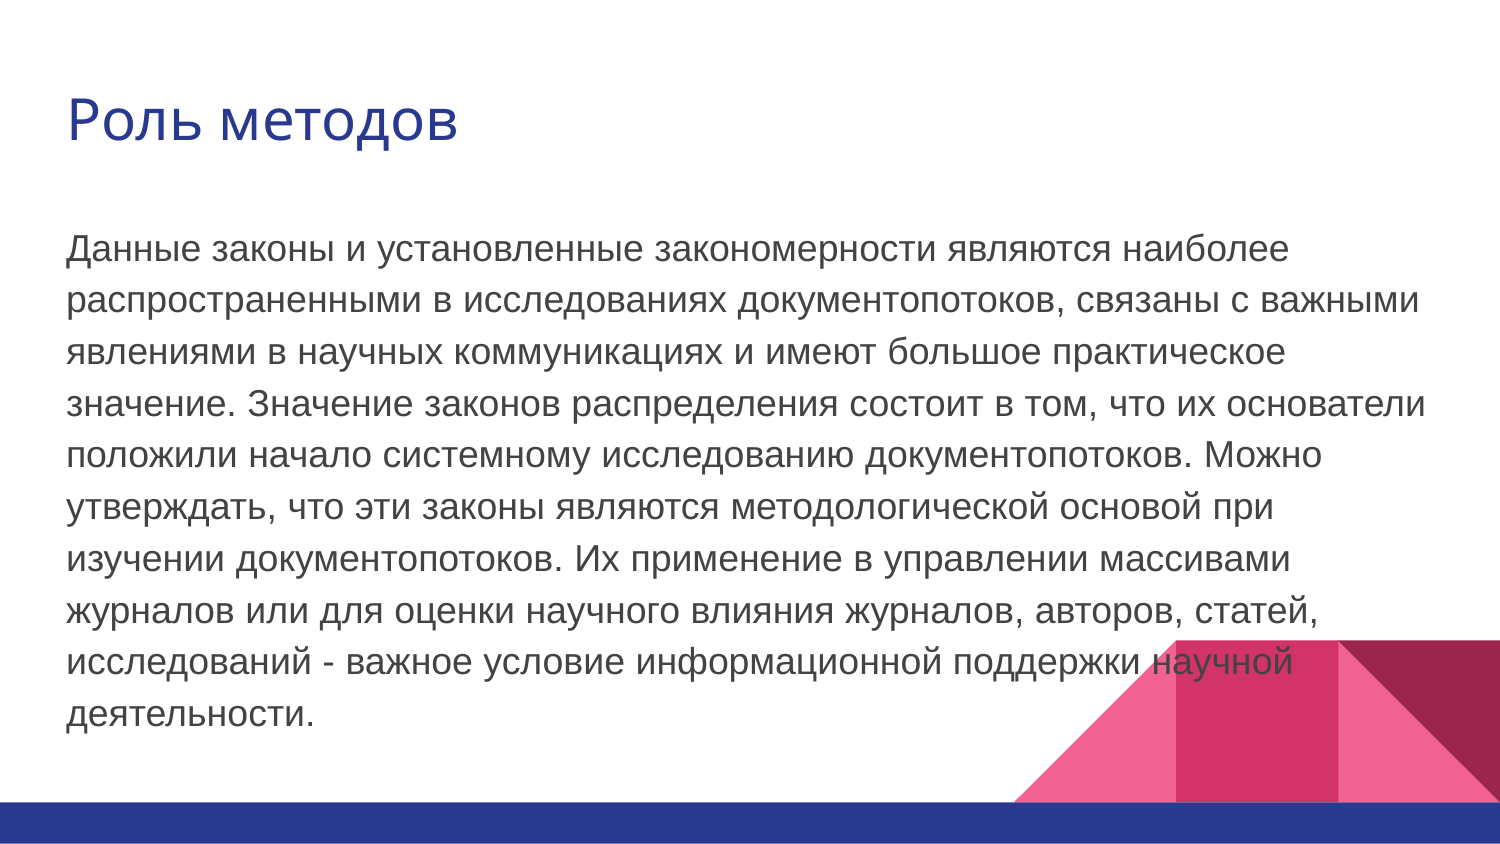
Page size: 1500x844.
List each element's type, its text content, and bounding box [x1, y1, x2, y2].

title Роль методов [51, 67, 1449, 167]
list Данные законы и установленные закономерности являются наиболее распространенными в исследованиях документопотоков, связаны с важными явлениями в научных коммуникациях и имеют большое практическое значение. Значение законов распределения состоит в том, что их основатели положили начало системному исследованию документопотоков. Можно утверждать, что эти законы являются методологической основой при изучении документопотоков. Их применение в управлении массивами журналов или для оценки научного влияния журналов, авторов, статей, исследований - важное условие информационной поддержки научной деятельности. [51, 201, 1449, 750]
